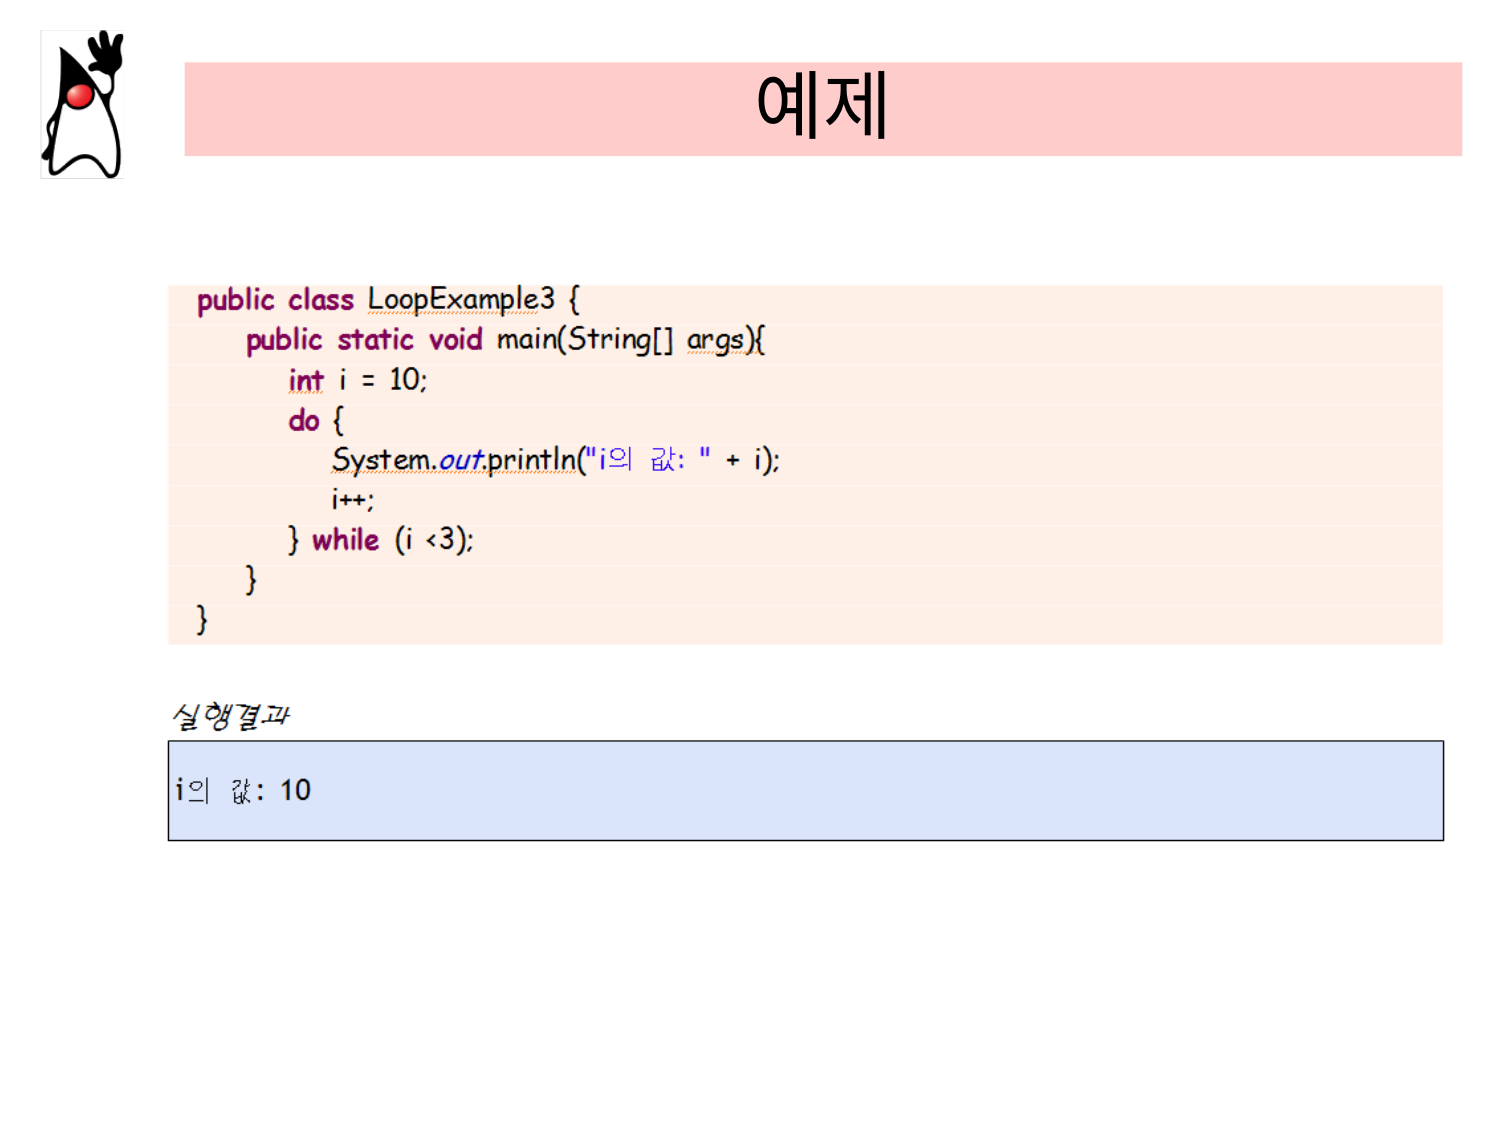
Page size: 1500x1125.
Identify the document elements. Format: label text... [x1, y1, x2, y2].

picture [39, 30, 124, 179]
title 예제 [184, 62, 1463, 157]
picture [160, 277, 1455, 848]
